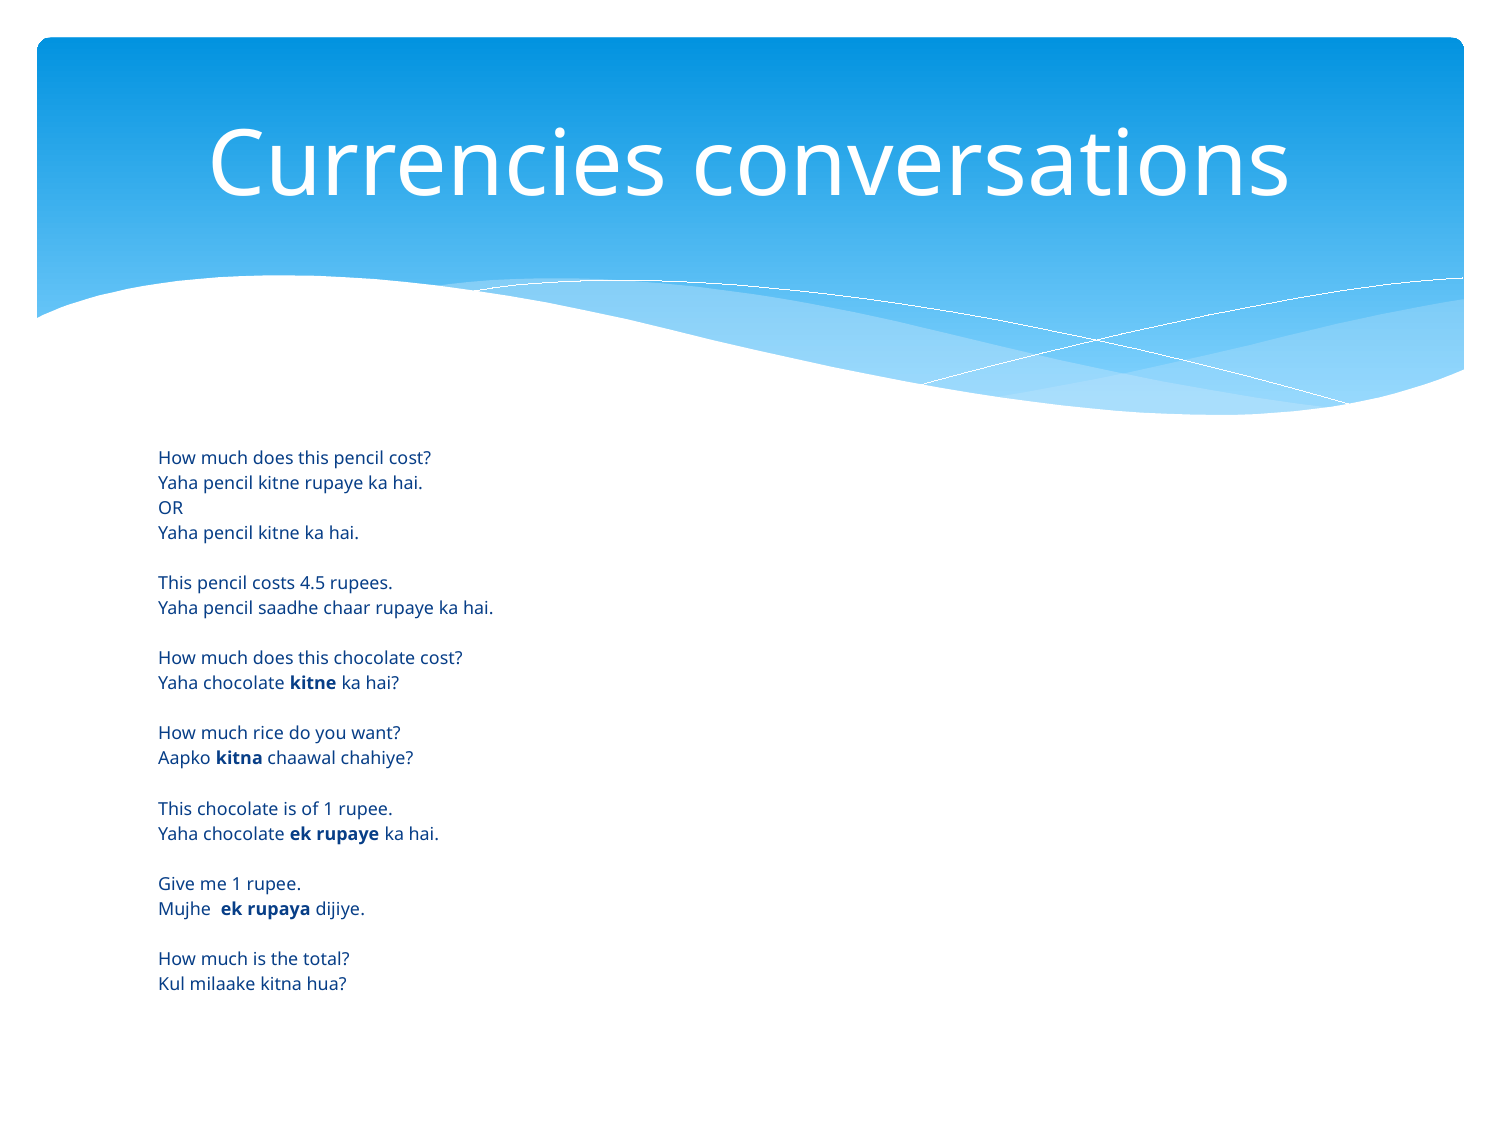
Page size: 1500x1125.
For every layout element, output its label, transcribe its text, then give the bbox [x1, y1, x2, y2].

list How much does this pencil cost? Yaha pencil kitne rupaye ka hai. OR Yaha pencil kitne ka hai. This pencil costs 4.5 rupees. Yaha pencil saadhe chaar rupaye ka hai. How much does this chocolate cost? Yaha chocolate kitne ka hai? How much rice do you want? Aapko kitna chaawal chahiye? This chocolate is of 1 rupee. Yaha chocolate ek rupaye ka hai. Give me 1 rupee. Mujhe ek rupaya dijiye. How much is the total? Kul milaake kitna hua? [143, 438, 1359, 1005]
title Currencies conversations [75, 55, 1425, 261]
